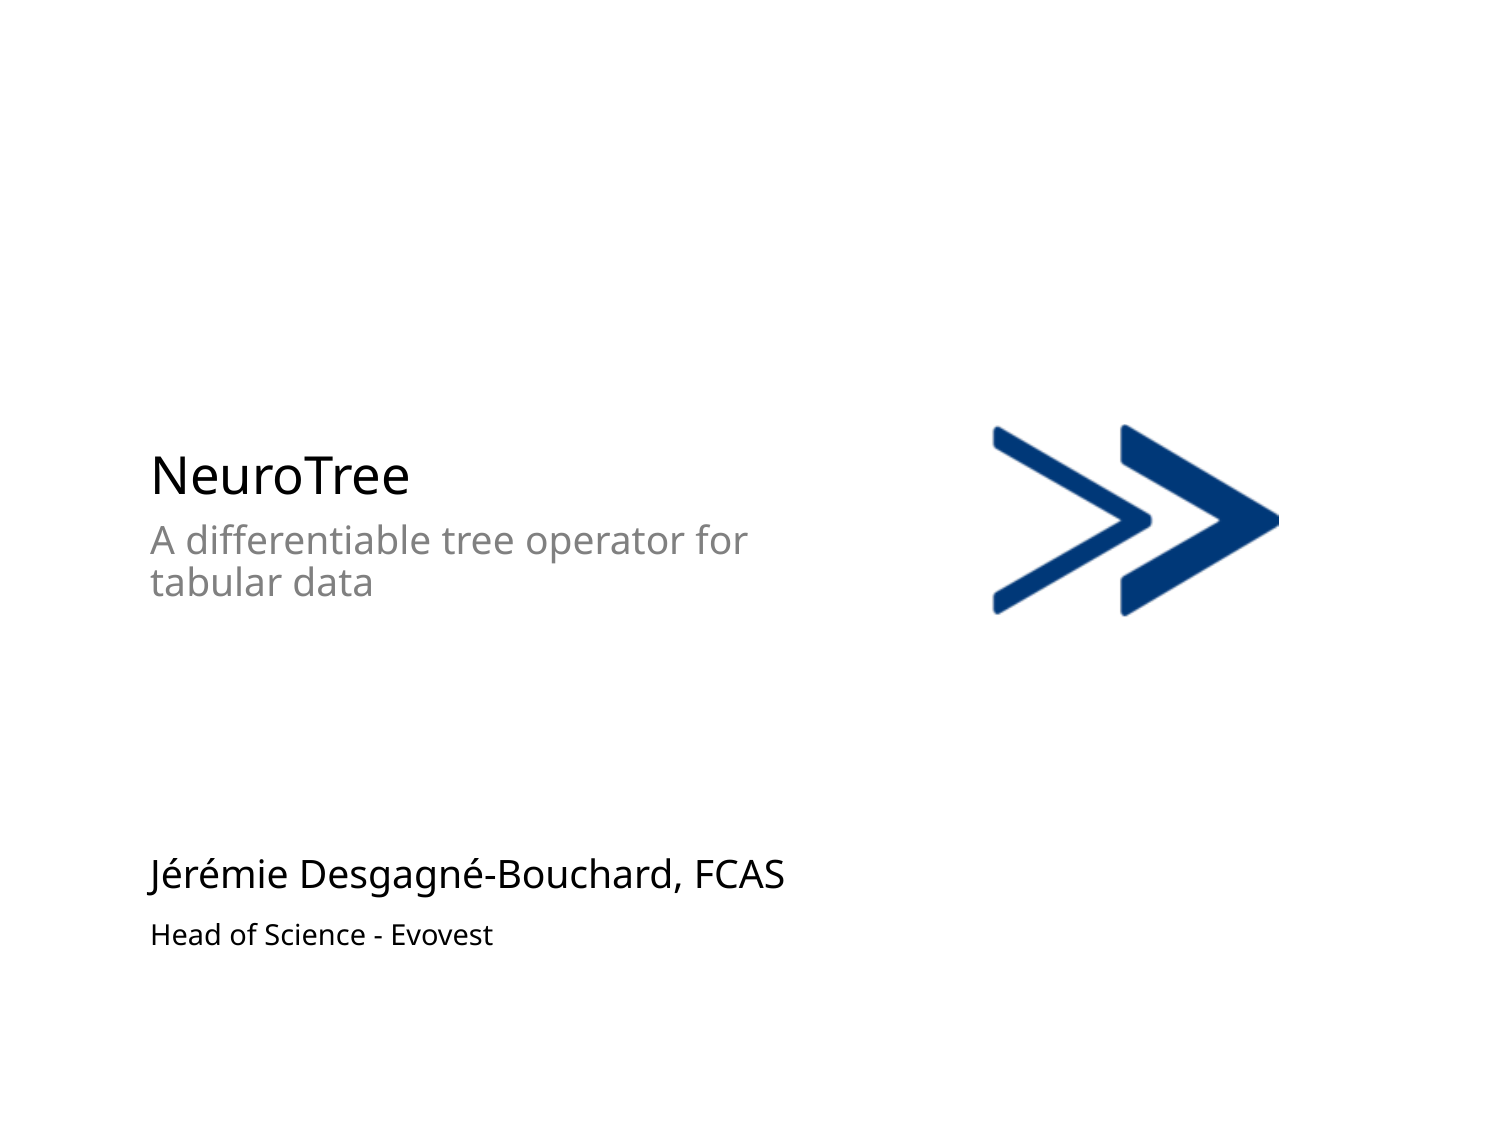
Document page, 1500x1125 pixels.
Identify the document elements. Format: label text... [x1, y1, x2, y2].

picture [942, 424, 1279, 630]
text_box NeuroTree A differentiable tree operator for tabular data [48, 354, 943, 700]
text_box Jérémie Desgagné-Bouchard, FCAS Head of Science - Evovest [48, 699, 943, 1046]
